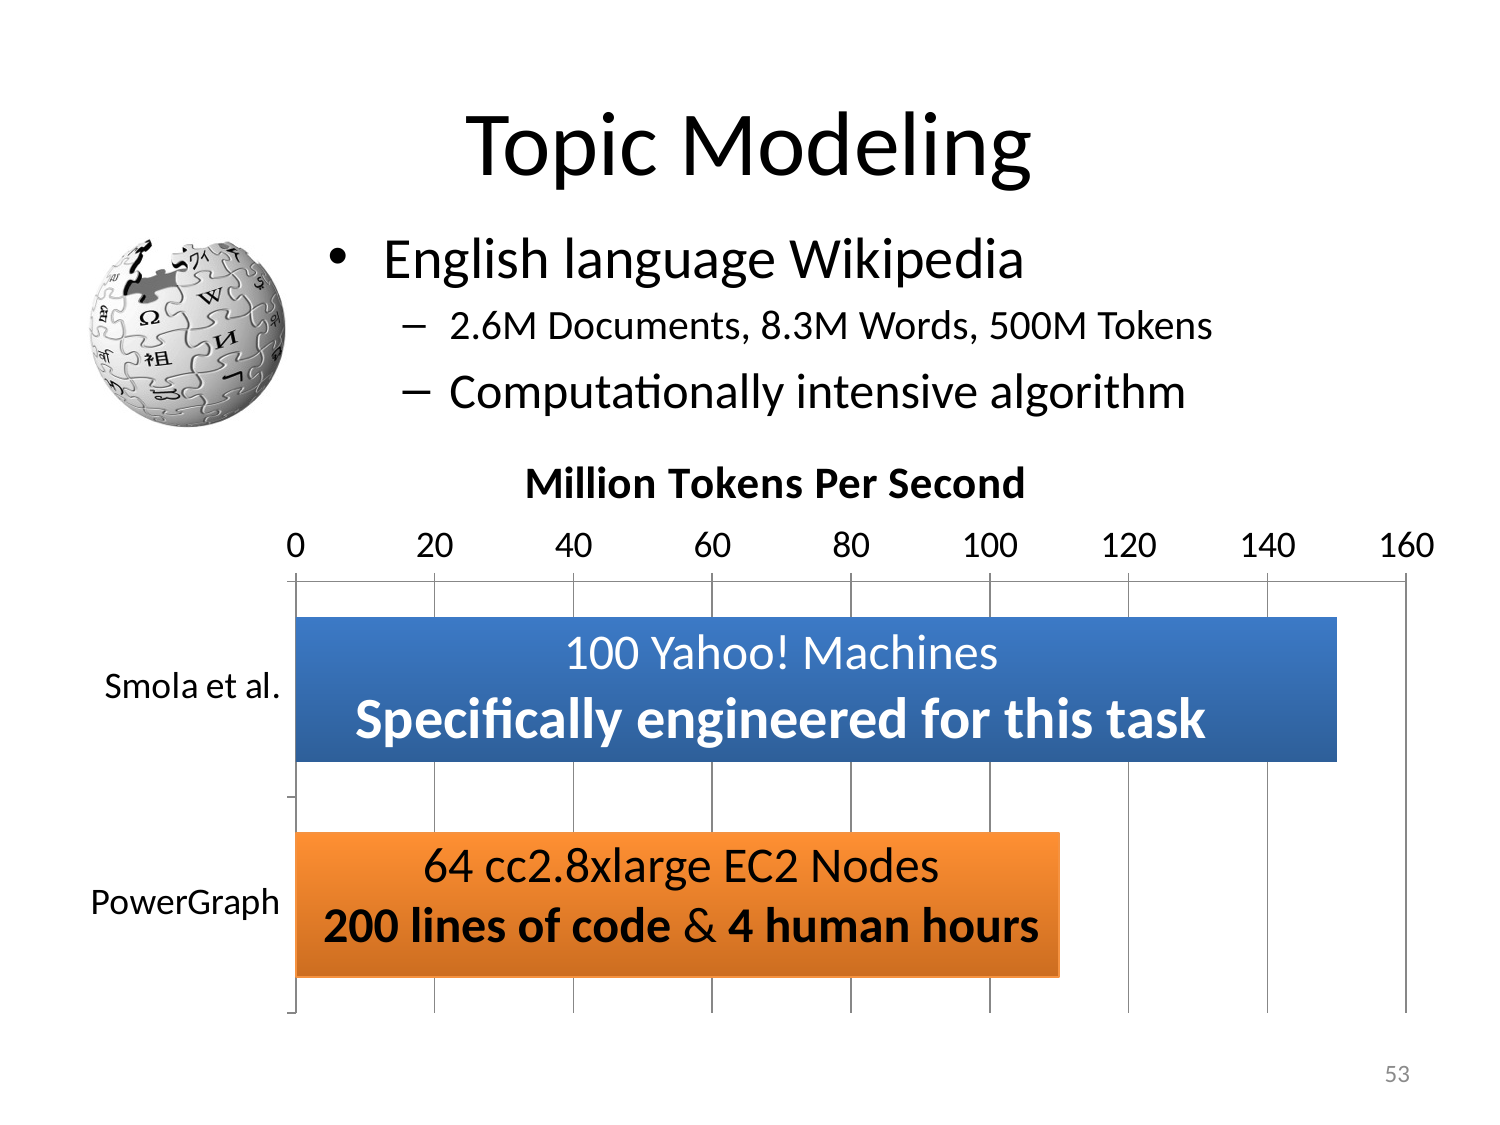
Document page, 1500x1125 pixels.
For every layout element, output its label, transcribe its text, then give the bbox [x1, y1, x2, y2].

list English language Wikipedia 2.6M Documents, 8.3M Words, 500M Tokens Computationally intensive algorithm [312, 212, 1288, 423]
chart [62, 424, 1463, 1026]
picture [87, 237, 288, 438]
title Topic Modeling [75, 45, 1425, 233]
slide_number 53 [1074, 1042, 1425, 1103]
